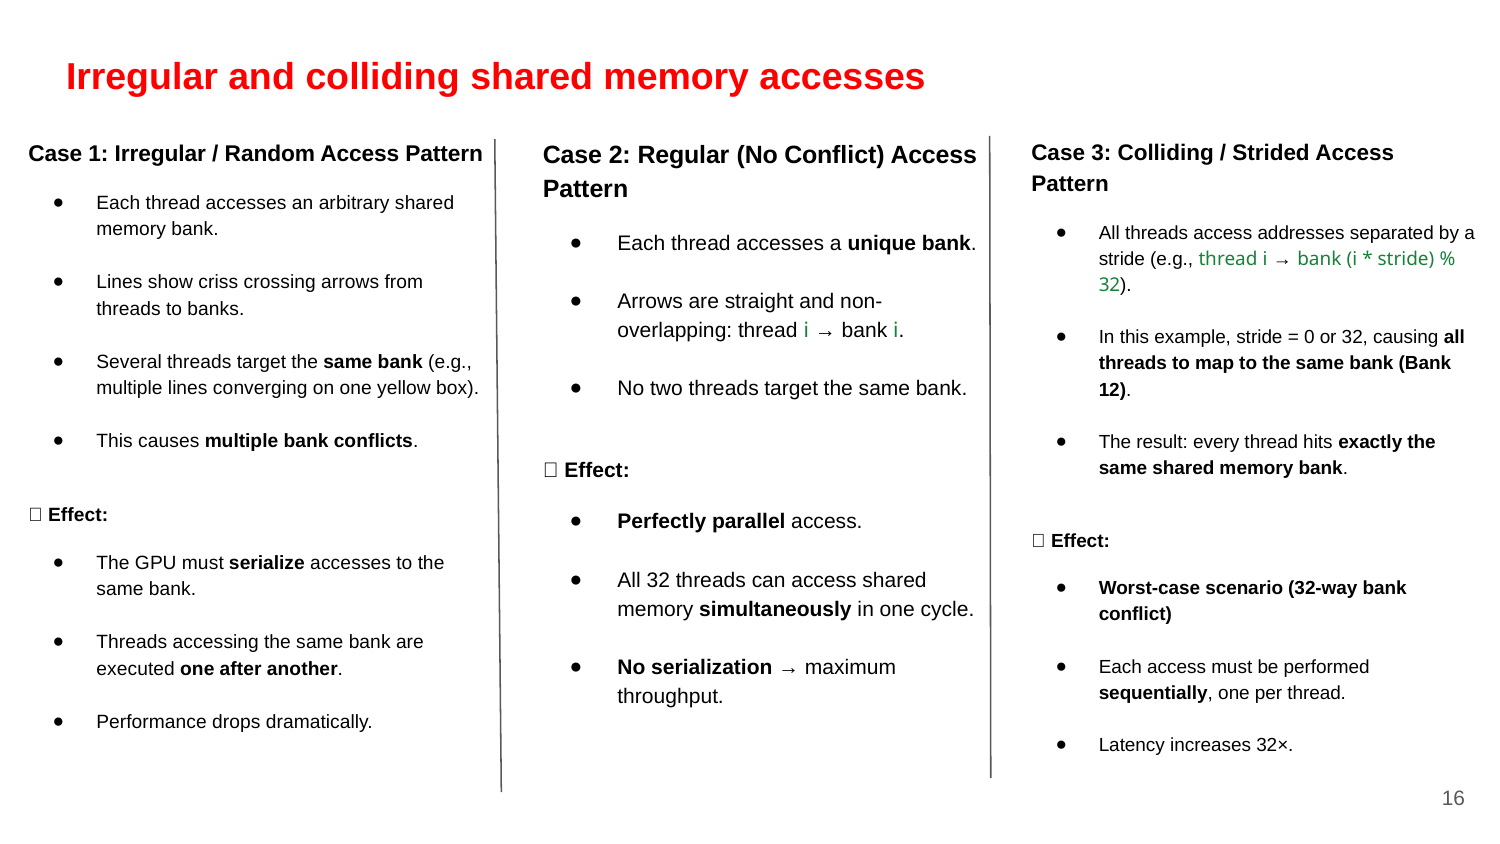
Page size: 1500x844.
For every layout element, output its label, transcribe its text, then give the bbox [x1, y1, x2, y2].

list Case 1: Irregular / Random Access Pattern Each thread accesses an arbitrary shared memory bank. Lines show criss crossing arrows from threads to banks. Several threads target the same bank (e.g., multiple lines converging on one yellow box). This causes multiple bank conflicts. 🔸 Effect: The GPU must serialize accesses to the same bank. Threads accessing the same bank are executed one after another. Performance drops dramatically. [13, 119, 505, 765]
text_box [494, 138, 502, 793]
slide_number ‹#› [1389, 776, 1480, 830]
list Case 3: Colliding / Strided Access Pattern All threads access addresses separated by a stride (e.g., thread i → bank (i * stride) % 32). In this example, stride = 0 or 32, causing all threads to map to the same bank (Bank 12). The result: every thread hits exactly the same shared memory bank. 🔸 Effect: Worst-case scenario (32-way bank conflict) Each access must be performed sequentially, one per thread. Latency increases 32×. [1016, 119, 1491, 776]
title Irregular and colliding shared memory accesses [51, 37, 1449, 132]
list Case 2: Regular (No Conflict) Access Pattern Each thread accesses a unique bank. Arrows are straight and non-overlapping: thread i → bank i. No two threads target the same bank. 🔸 Effect: Perfectly parallel access. All 32 threads can access shared memory simultaneously in one cycle. No serialization → maximum throughput. [527, 119, 994, 742]
